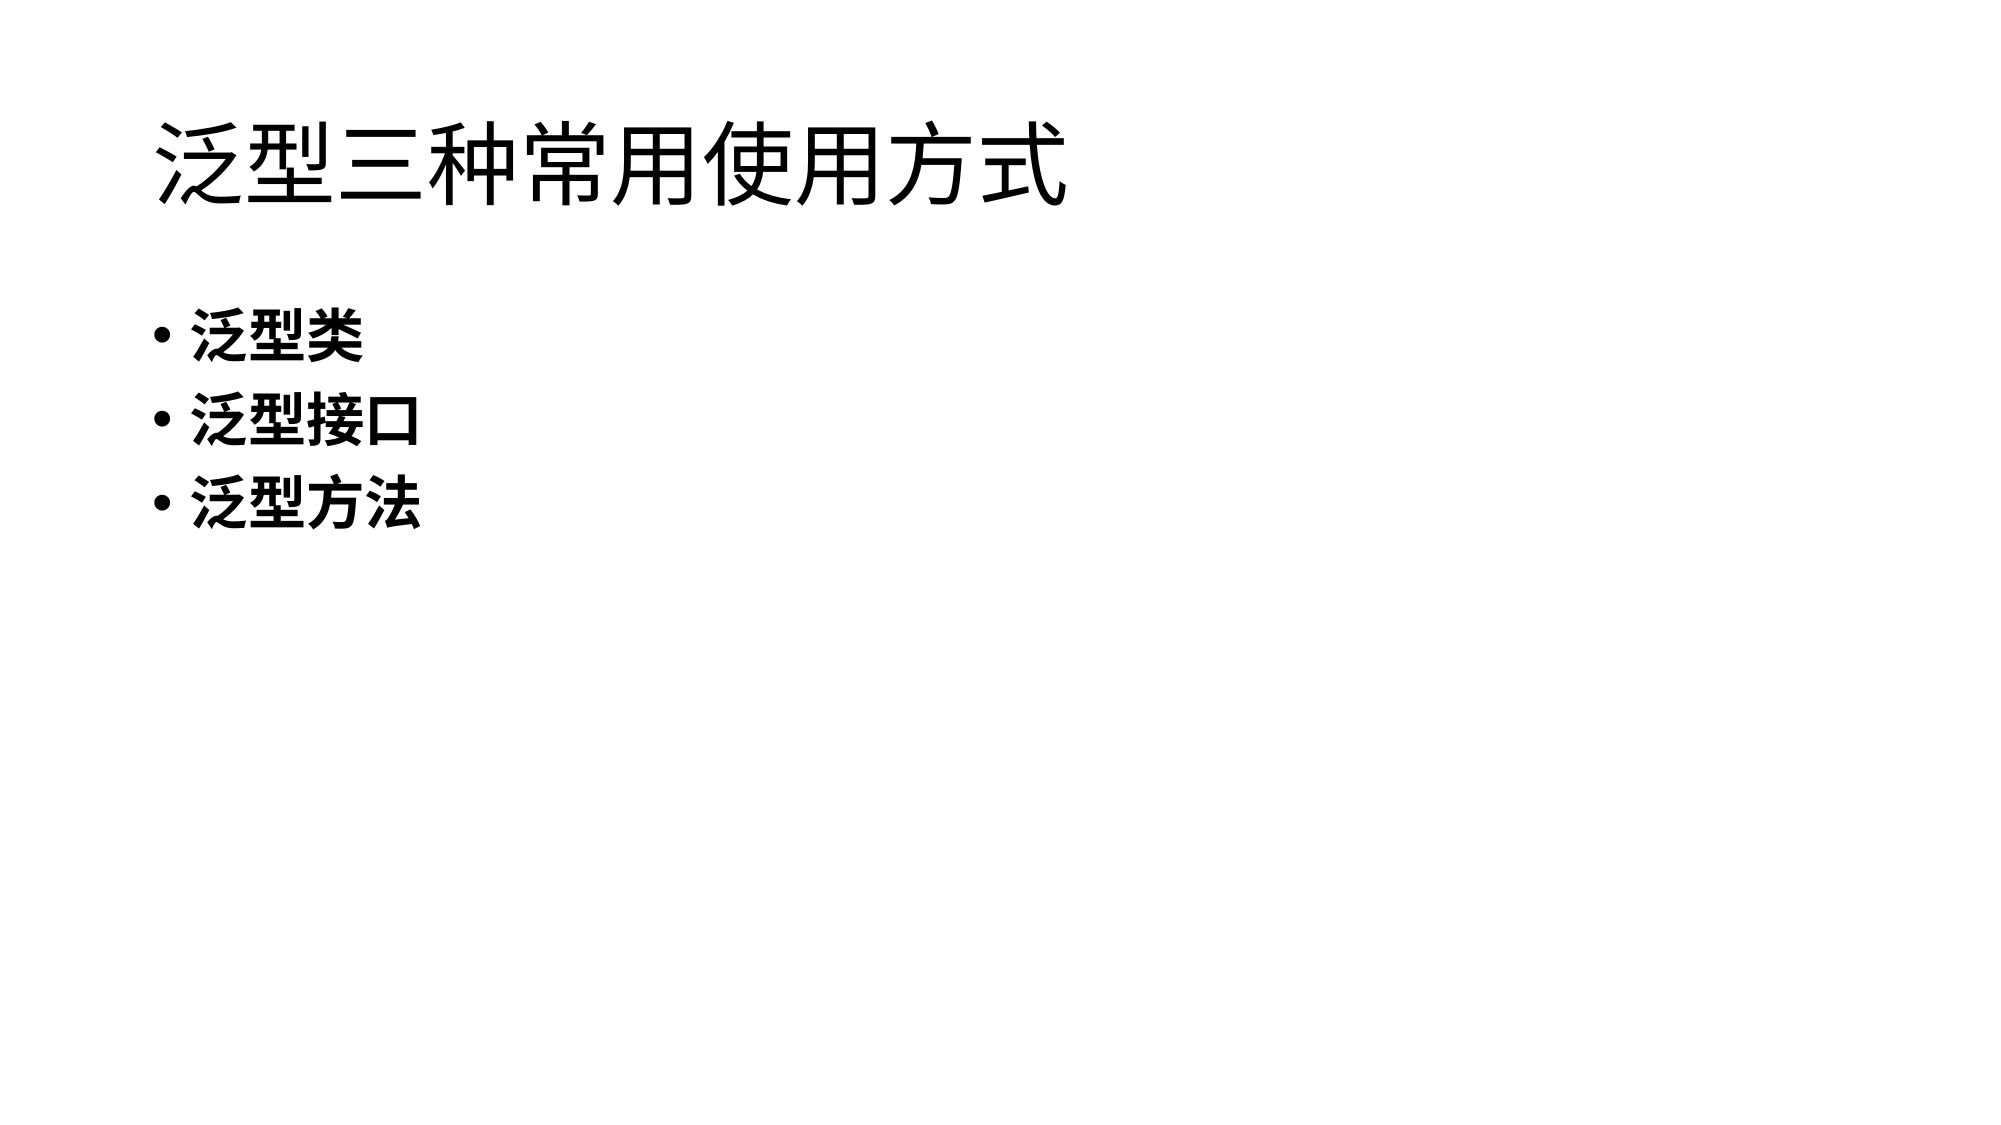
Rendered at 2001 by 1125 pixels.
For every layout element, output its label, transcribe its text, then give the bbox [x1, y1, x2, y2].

list 泛型类 泛型接口 泛型方法 [137, 299, 1863, 1014]
title 泛型三种常用使用方式 [137, 59, 1863, 278]
